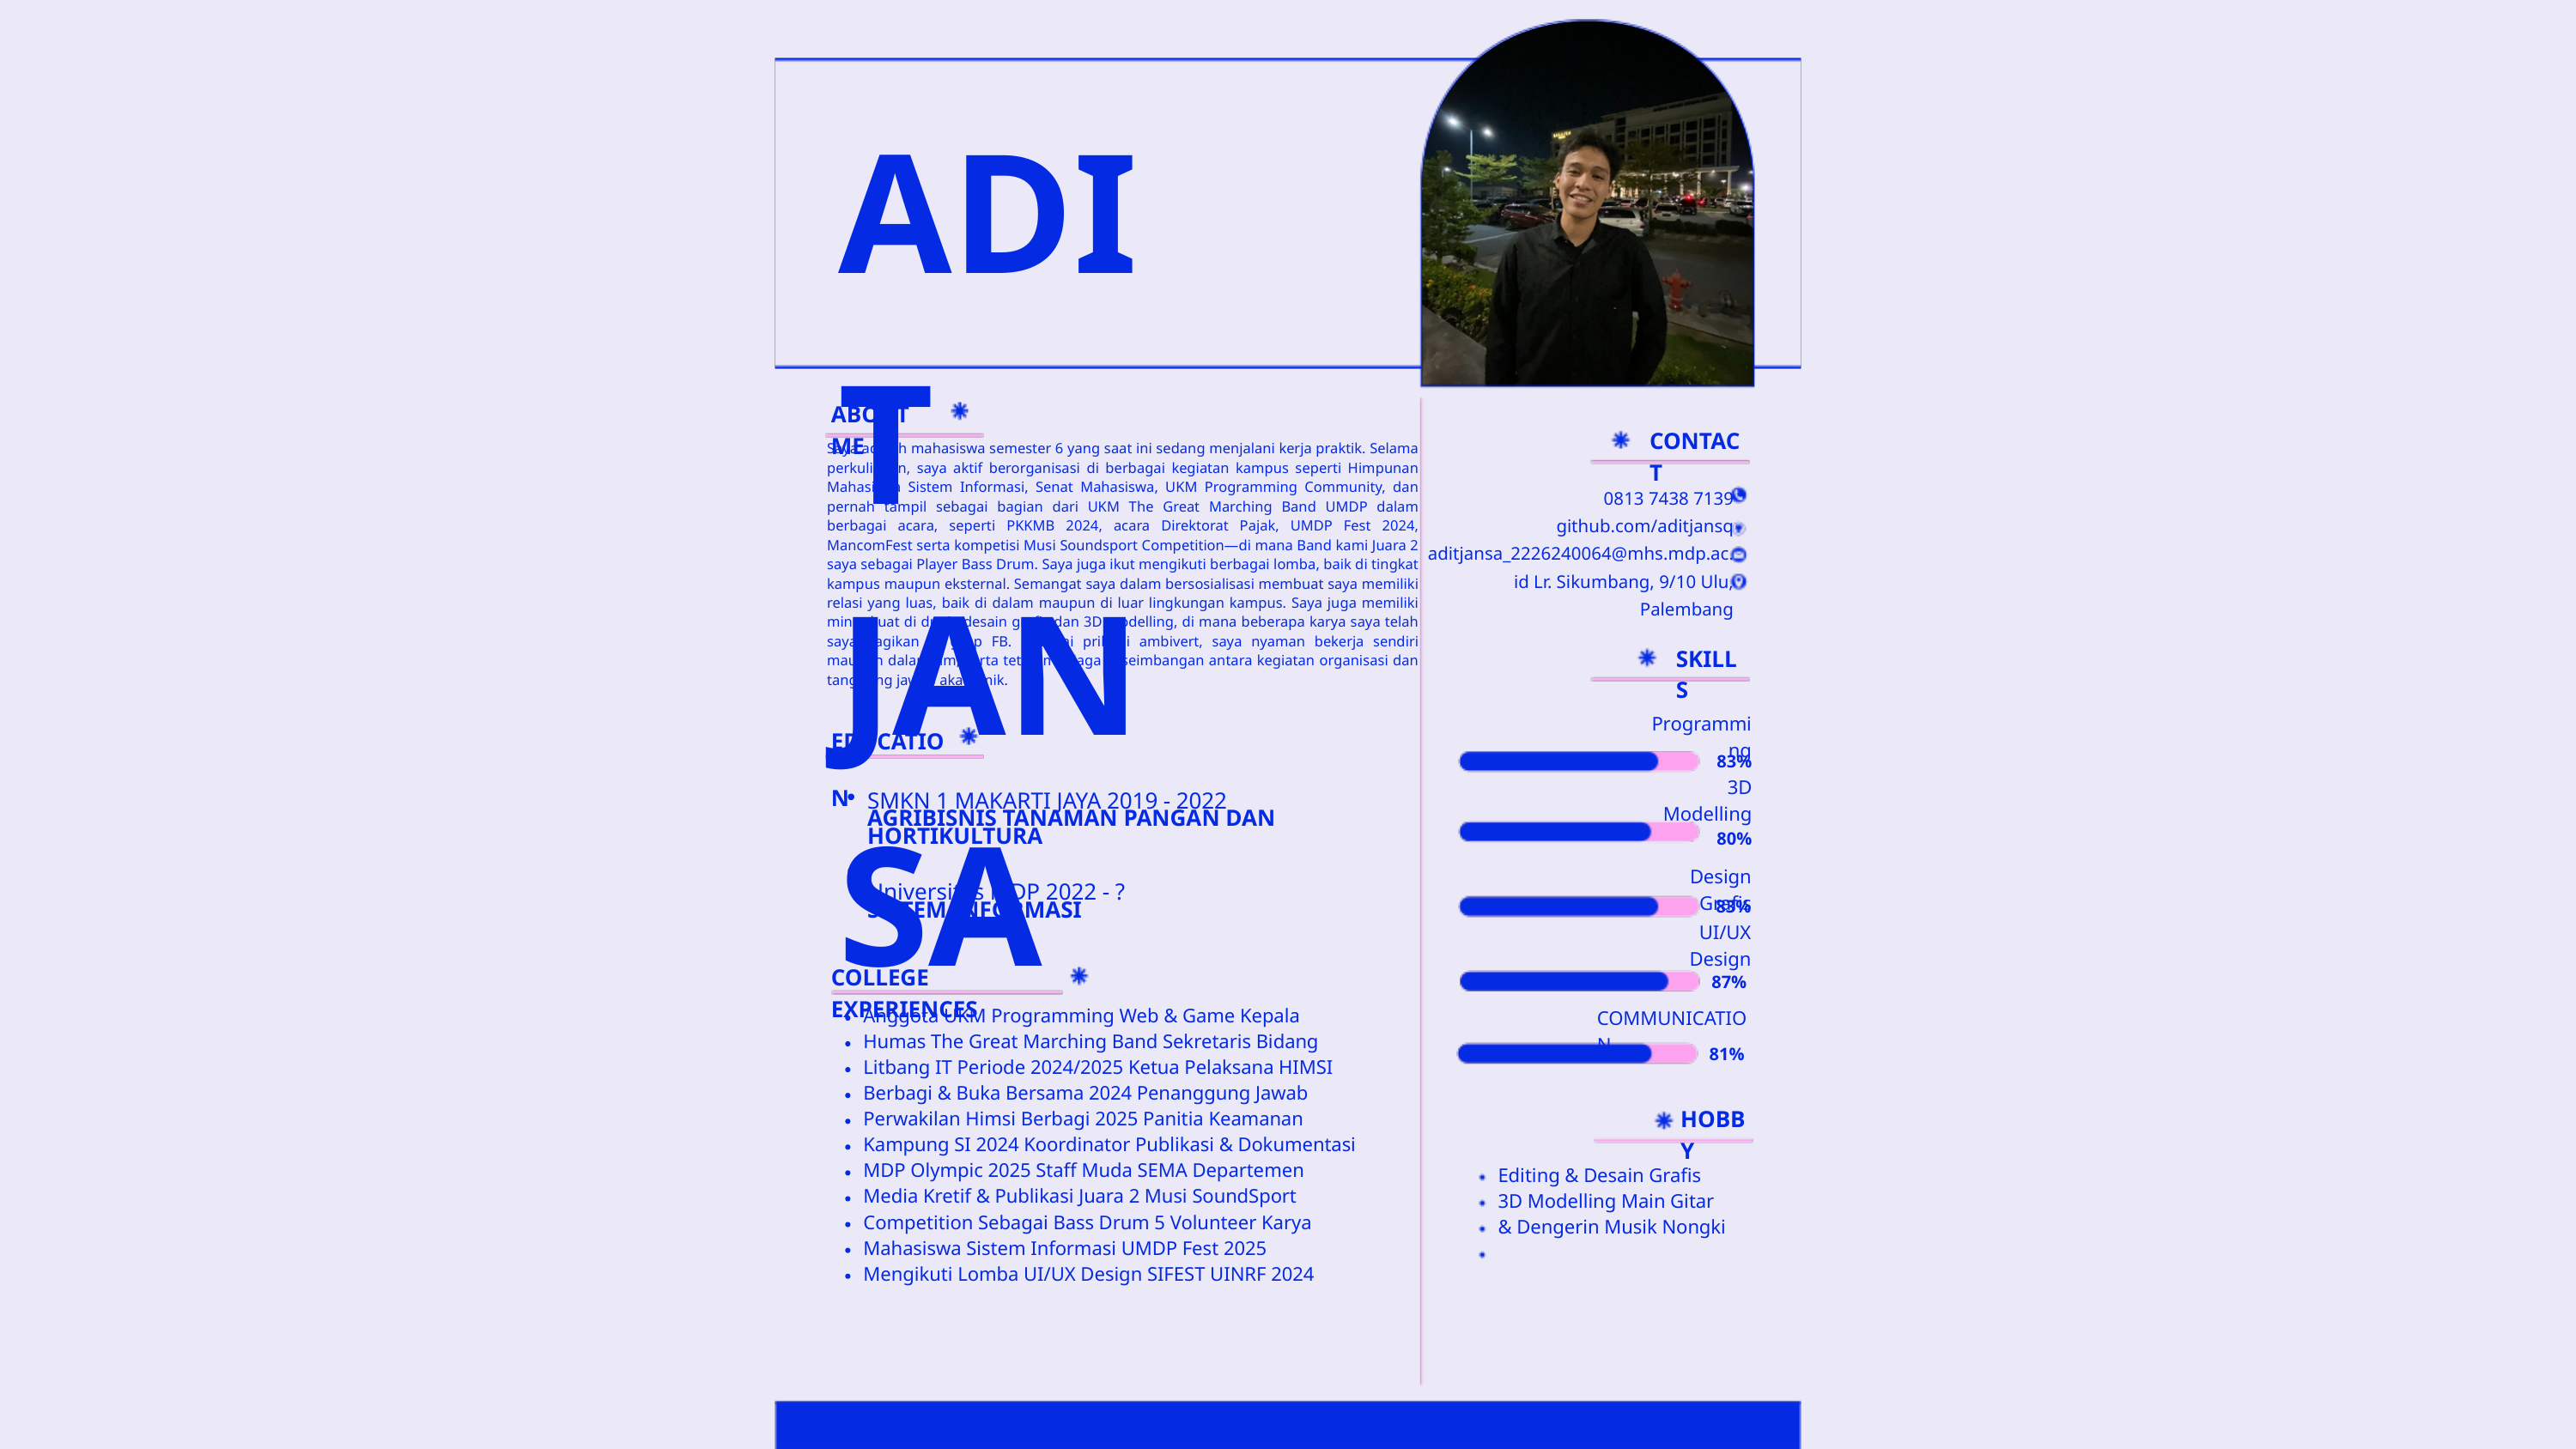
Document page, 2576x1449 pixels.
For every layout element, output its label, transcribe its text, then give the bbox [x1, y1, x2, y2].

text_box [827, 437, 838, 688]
text_box Saya adalah mahasiswa semester 6 yang saat ini sedang menjalani kerja praktik. Selama perkuliahan, saya aktif berorganisasi di berbagai kegiatan kampus seperti Himpunan Mahasiswa Sistem Informasi, Senat Mahasiswa, UKM Programming Community, dan pernah tampil sebagai bagian dari UKM The Great Marching Band UMDP dalam berbagai acara, seperti PKKMB 2024, acara Direktorat Pajak, UMDP Fest 2024, MancomFest serta kompetisi Musi Soundsport Competition—di mana Band kami Juara 2 saya sebagai Player Bass Drum. Saya juga ikut mengikuti berbagai lomba, baik di tingkat kampus maupun eksternal. Semangat saya dalam bersosialisasi membuat saya memiliki relasi yang luas, baik di dalam maupun di luar lingkungan kampus. Saya juga memiliki minat kuat di dunia desain grafis dan 3D modelling, di mana beberapa karya saya telah saya bagikan di grup FB. Sebagai pribadi ambivert, saya nyaman bekerja sendiri maupun dalam tim, serta tetap menjaga keseimbangan antara kegiatan organisasi dan tanggung jawab akademik. [1203, 437, 1419, 688]
text_box EDUCATION [830, 699, 838, 811]
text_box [845, 1247, 851, 1253]
text_box COLLEGE EXPERIENCES [830, 959, 1069, 1022]
text_box SMKN 1 MAKARTI JAYA 2019 - 2022 AGRIBISNIS TANAMAN PANGAN DAN HORTIKULTURA Universitas MDP 2022 - ? SISTEM INFORMASI [1203, 757, 1386, 923]
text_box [845, 1222, 851, 1228]
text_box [845, 1196, 851, 1202]
text_box 81% [1709, 1056, 1746, 1064]
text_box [845, 1144, 851, 1150]
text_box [848, 867, 855, 875]
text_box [1421, 21, 1755, 387]
text_box COMMUNICATION [1596, 1003, 1750, 1056]
text_box HOBBY [1680, 1100, 1752, 1164]
text_box Editing & Desain Grafis 3D Modelling Main Gitar & Dengerin Musik Nongki [1498, 1160, 1728, 1238]
text_box CONTACT [1649, 422, 1749, 486]
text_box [845, 1040, 851, 1047]
text_box [767, 11, 1810, 1449]
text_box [845, 1092, 851, 1099]
text_box Anggota UKM Programming Web & Game Kepala Humas The Great Marching Band Sekretaris Bidang Litbang IT Periode 2024/2025 Ketua Pelaksana HIMSI Berbagi & Buka Bersama 2024 Penanggung Jawab Perwakilan Himsi Berbagi 2025 Panitia Keamanan Kampung SI 2024 Koordinator Publikasi & Dokumentasi MDP Olympic 2025 Staff Muda SEMA Departemen Media Kretif & Publikasi Juara 2 Musi SoundSport Competition Sebagai Bass Drum 5 Volunteer Karya Mahasiswa Sistem Informasi UMDP Fest 2025 Mengikuti Lomba UI/UX Design SIFEST UINRF 2024 [863, 1000, 1361, 1285]
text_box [845, 1170, 851, 1176]
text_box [845, 1015, 851, 1022]
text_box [845, 1273, 851, 1279]
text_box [845, 1119, 851, 1125]
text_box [845, 1066, 851, 1073]
text_box 83% UI/UX Design [1642, 892, 1752, 970]
text_box Design Grafis [1643, 861, 1752, 914]
text_box SKILLS [1675, 640, 1748, 703]
text_box 83% 3D Modelling 80% [1645, 748, 1753, 849]
text_box ABOUT ME [830, 396, 838, 437]
text_box Programming [1643, 708, 1752, 761]
text_box 87% [1711, 970, 1750, 992]
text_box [848, 793, 855, 801]
text_box ADIT JANSA [838, 75, 1203, 999]
text_box 0813 7438 7139 github.com/aditjansq aditjansa_2226240064@mhs.mdp.ac.id Lr. Sikumbang, 9/10 Ulu, Palembang [1426, 481, 1734, 620]
